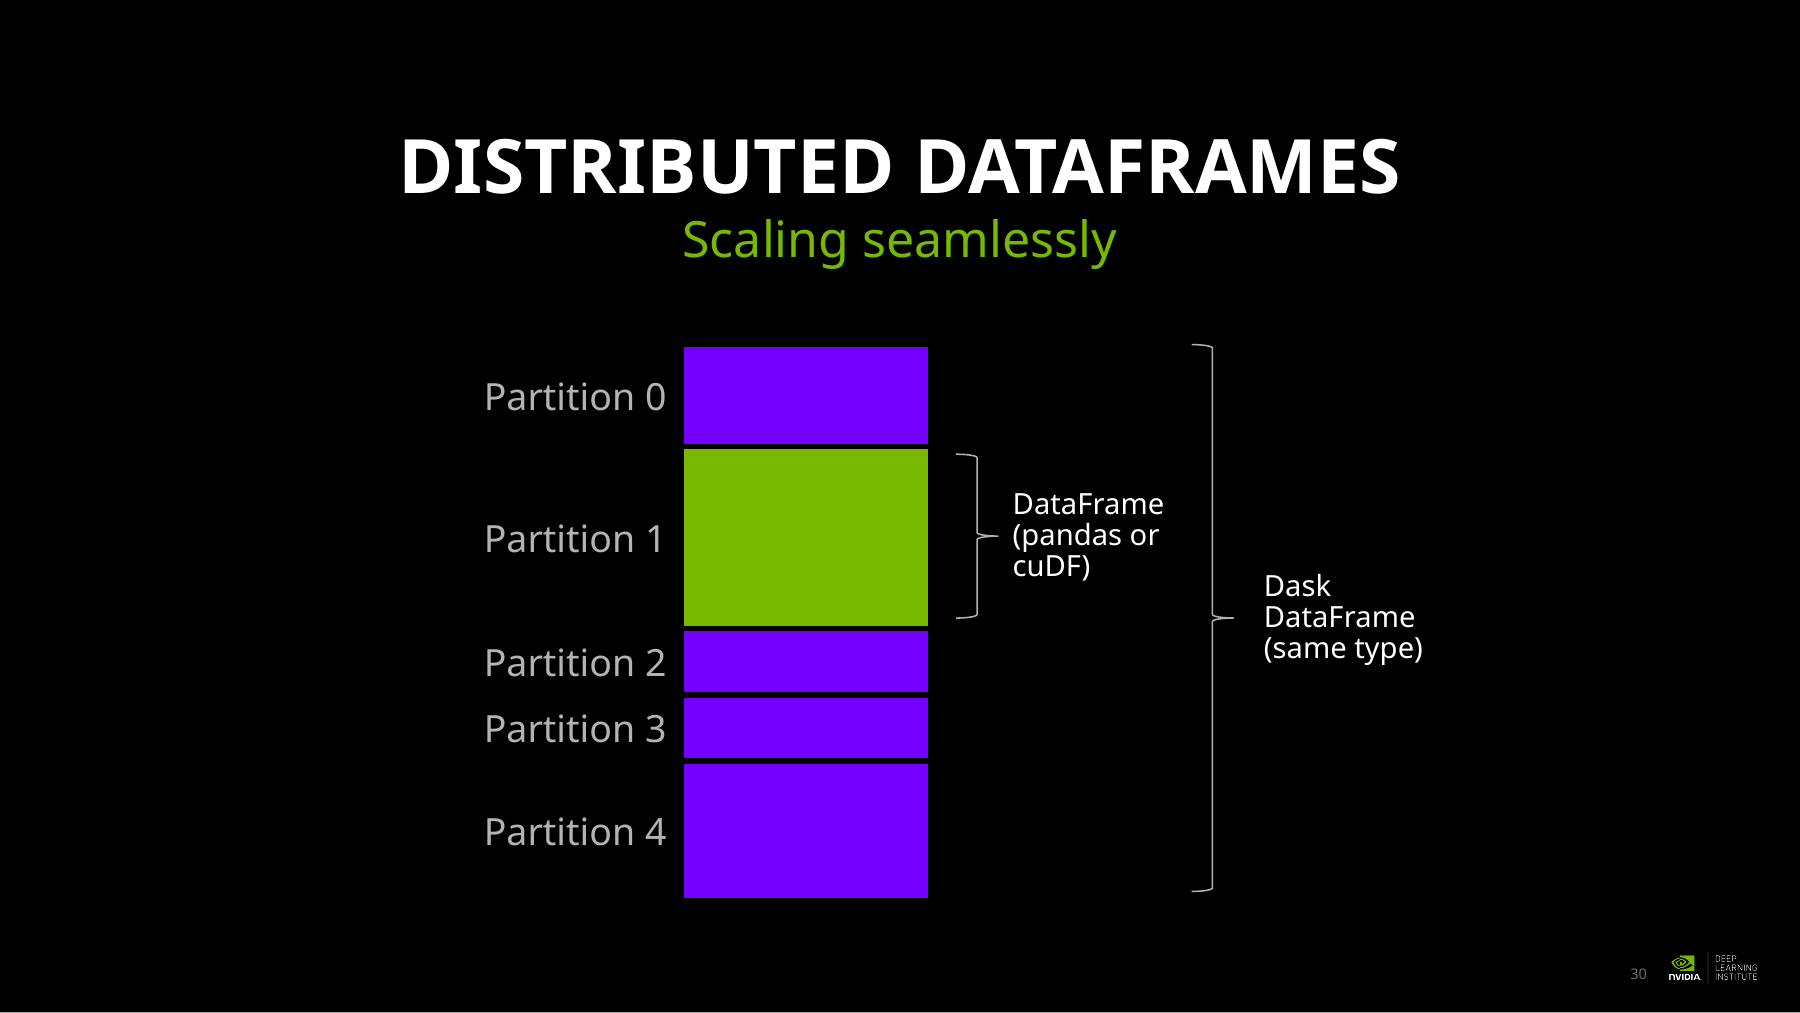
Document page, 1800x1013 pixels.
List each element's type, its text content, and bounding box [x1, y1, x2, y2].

table_cell [684, 631, 928, 692]
table_cell [684, 698, 928, 758]
table_header Partition 0 [414, 347, 679, 444]
table_cell [684, 764, 928, 898]
table_cell Partition 1 [414, 449, 679, 626]
table_cell Partition 4 [414, 764, 679, 898]
table_cell Partition 3 [414, 698, 679, 758]
picture [1658, 944, 1763, 991]
text_box [1191, 343, 1235, 893]
table_cell Partition 2 [414, 631, 679, 692]
list Scaling seamlessly [81, 206, 1719, 294]
text_box [956, 453, 996, 619]
title Distributed Dataframes [81, 120, 1719, 206]
text_box Dask DataFrame (same type) [1247, 562, 1506, 675]
table_cell [684, 449, 928, 626]
table_header [684, 347, 928, 444]
text_box DataFrame (pandas or cuDF) [996, 480, 1191, 593]
